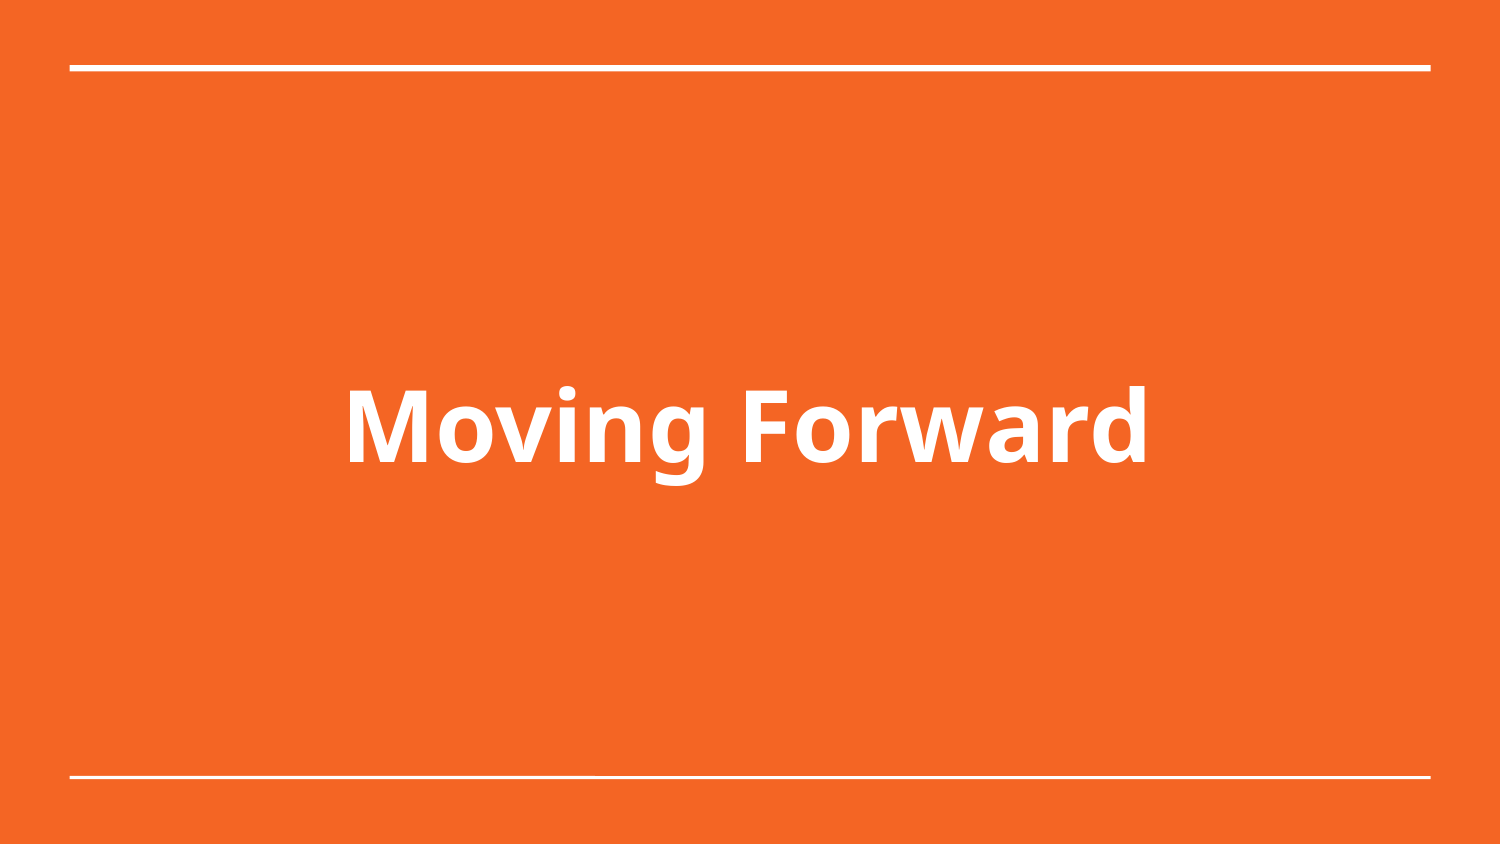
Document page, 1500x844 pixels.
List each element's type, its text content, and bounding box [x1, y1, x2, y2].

text_box Moving Forward [66, 296, 1428, 550]
